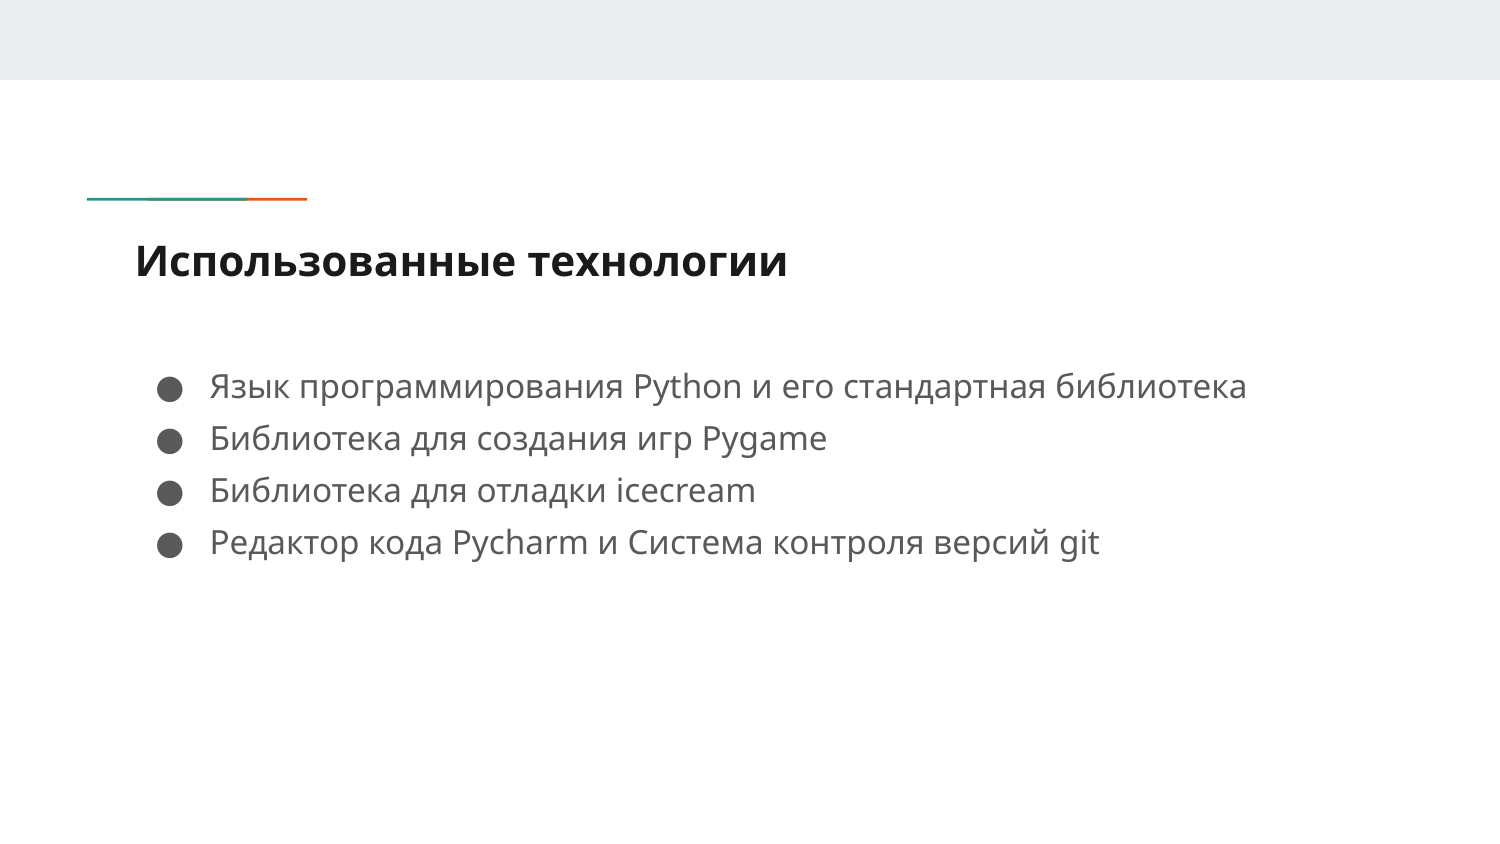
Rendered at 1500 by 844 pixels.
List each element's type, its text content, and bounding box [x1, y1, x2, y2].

list Язык программирования Python и его стандартная библиотека Библиотека для создания игр Pygame Библиотека для отладки icecream Редактор кода Pycharm и Система контроля версий git [119, 341, 1381, 712]
title Использованные технологии [119, 216, 1381, 305]
